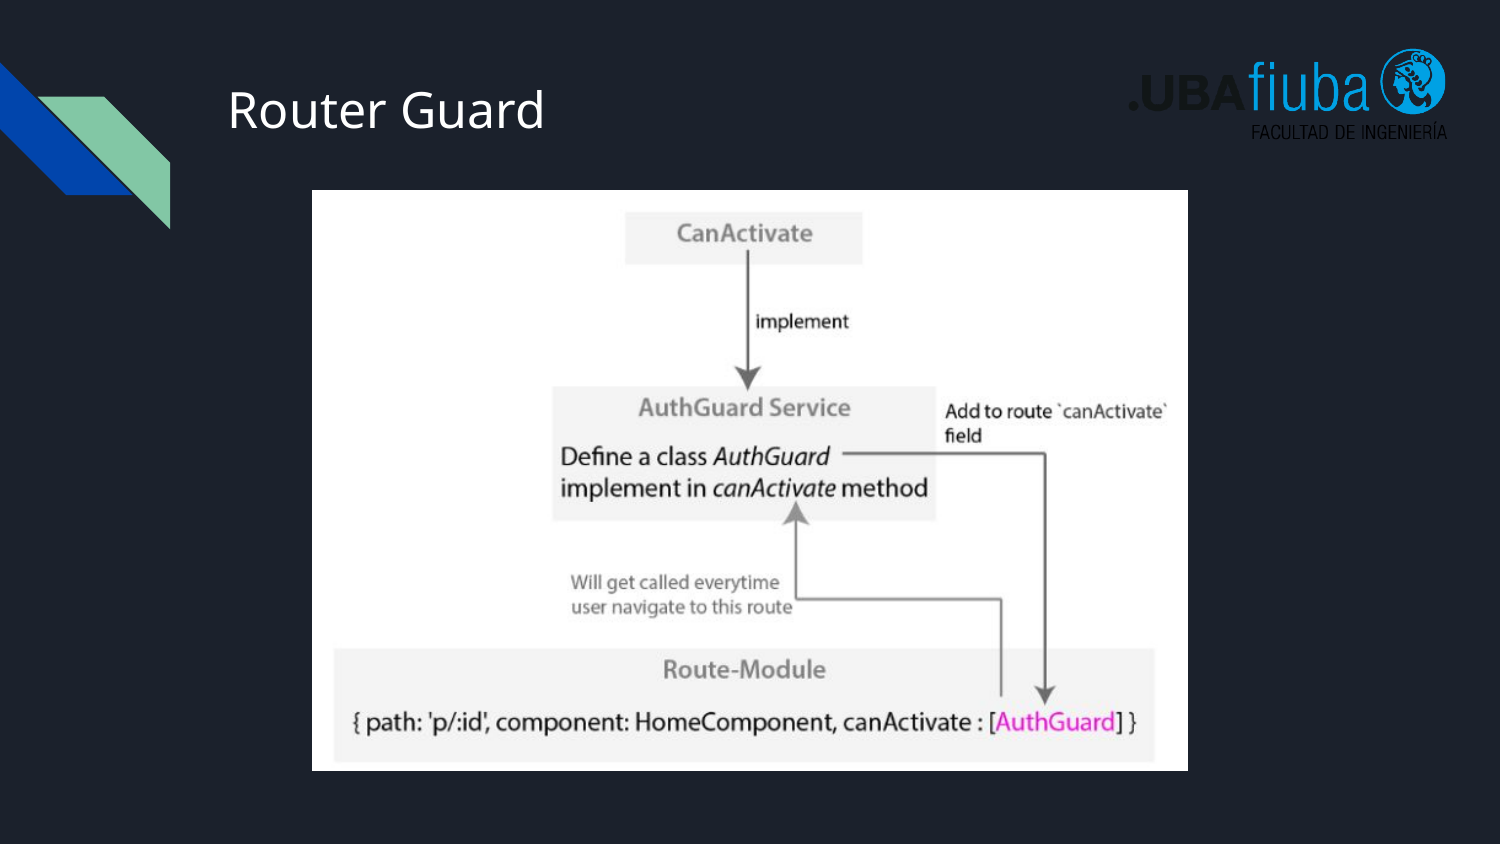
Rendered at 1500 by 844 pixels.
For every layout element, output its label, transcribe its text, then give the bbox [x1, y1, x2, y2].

picture [312, 190, 1188, 772]
title Router Guard [212, 63, 1368, 214]
picture [1095, 17, 1486, 166]
